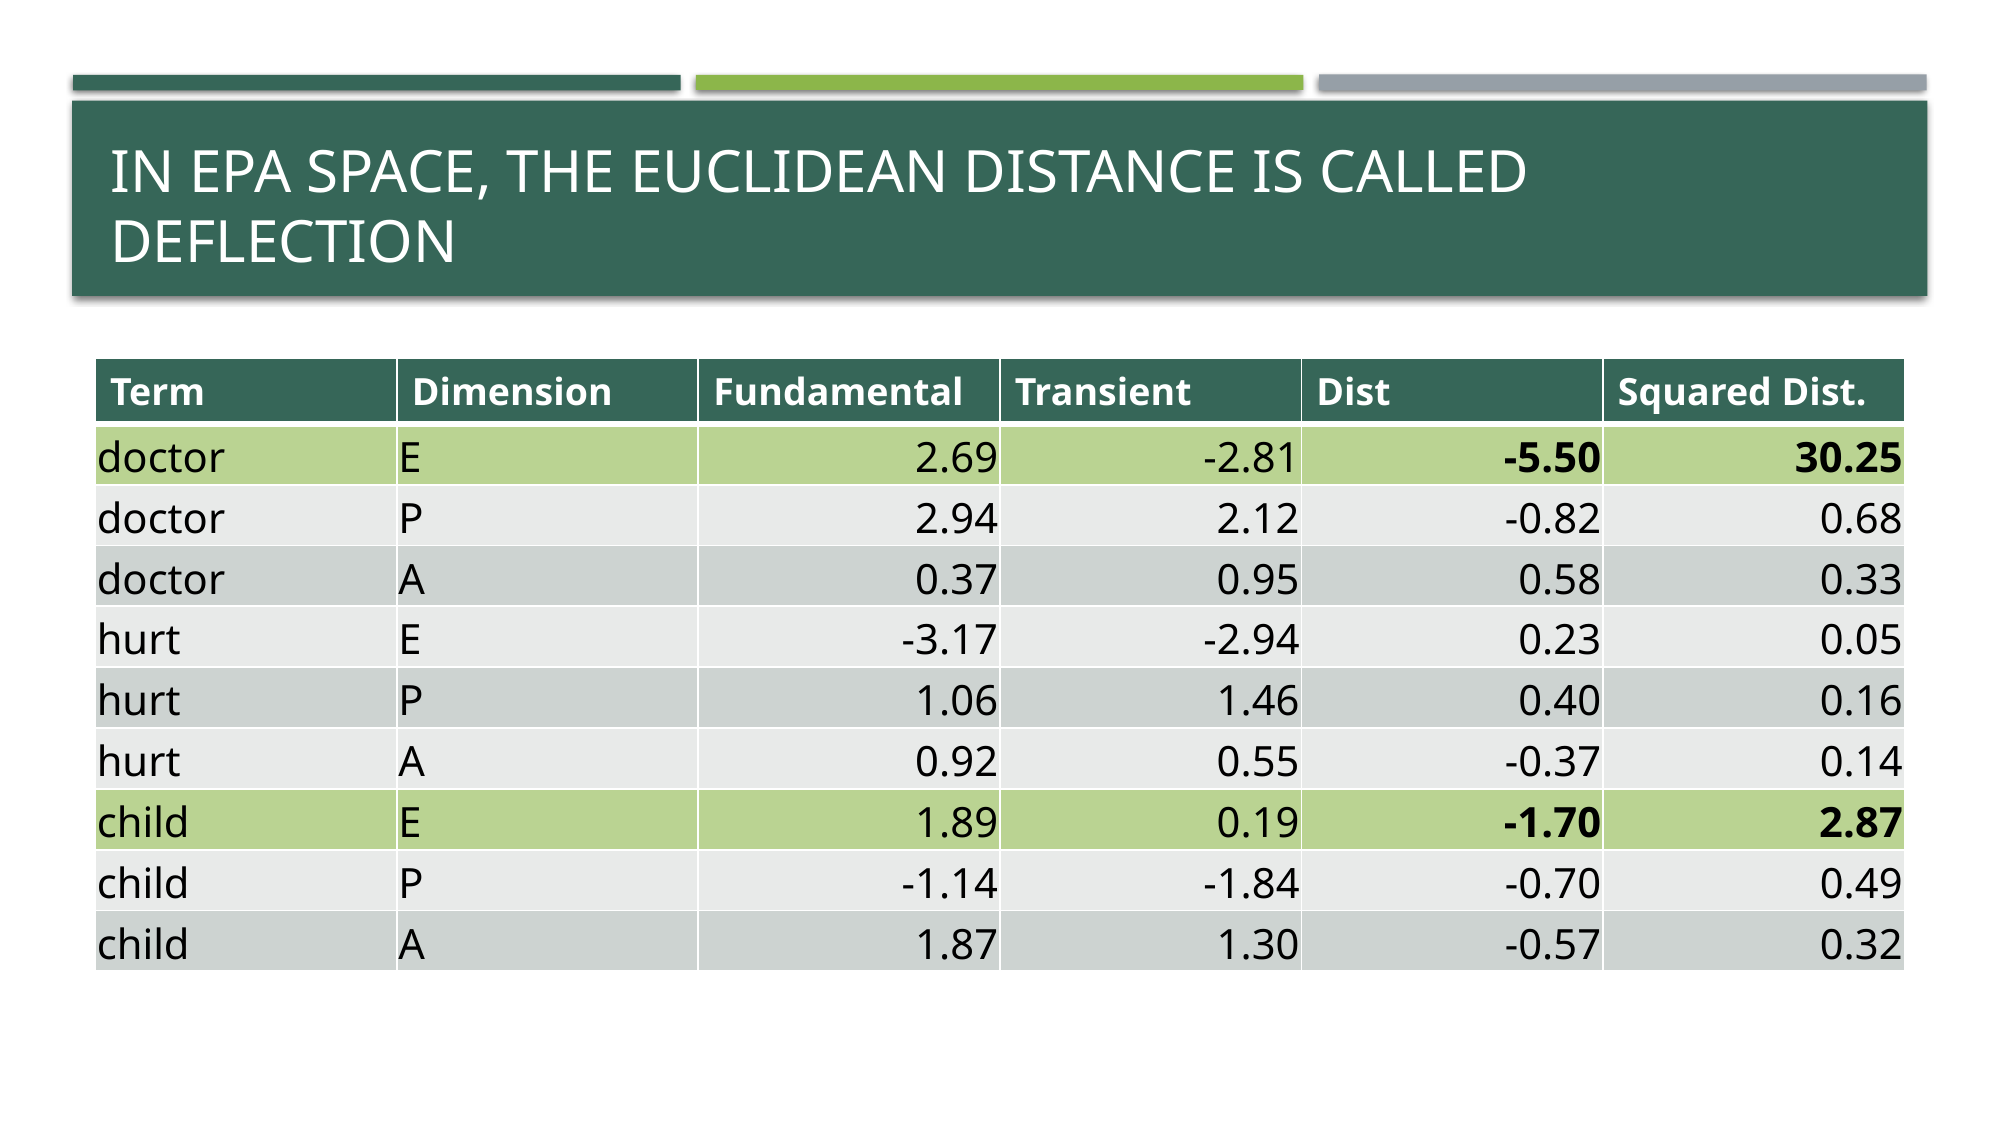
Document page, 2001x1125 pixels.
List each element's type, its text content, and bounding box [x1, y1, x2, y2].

table_header Dimension [398, 359, 697, 421]
table_cell -0.37 [1302, 729, 1602, 788]
table_cell 1.89 [699, 790, 999, 849]
table_cell 2.12 [1001, 486, 1301, 545]
table_cell -0.70 [1302, 851, 1602, 910]
table_cell 0.33 [1604, 546, 1904, 605]
table_cell 0.16 [1604, 668, 1904, 727]
table_cell P [398, 486, 697, 545]
table_cell -0.57 [1302, 911, 1602, 970]
table_header Dist [1302, 359, 1602, 421]
table_cell 0.19 [1001, 790, 1301, 849]
table_cell 0.37 [699, 546, 999, 605]
table_cell child [96, 911, 396, 970]
table_header Term [96, 359, 396, 421]
table_cell 1.06 [699, 668, 999, 727]
table_cell doctor [96, 427, 396, 484]
table_cell -1.70 [1302, 790, 1602, 849]
table_cell E [398, 790, 697, 849]
table_cell hurt [96, 668, 396, 727]
title In EPA Space, the Euclidean Distance is Called Deflection [95, 115, 1905, 282]
table_cell E [398, 427, 697, 484]
table_cell 2.69 [699, 427, 999, 484]
table_header Squared Dist. [1604, 359, 1904, 421]
table_header Fundamental [699, 359, 999, 421]
table_cell 1.46 [1001, 668, 1301, 727]
table_cell A [398, 546, 697, 605]
table_cell -0.82 [1302, 486, 1602, 545]
table_cell -1.84 [1001, 851, 1301, 910]
table_cell E [398, 607, 697, 666]
table_header Transient [1001, 359, 1301, 421]
table_cell A [398, 729, 697, 788]
table_cell 0.23 [1302, 607, 1602, 666]
table_cell child [96, 790, 396, 849]
table_cell 0.55 [1001, 729, 1301, 788]
table_cell 0.95 [1001, 546, 1301, 605]
table_cell 0.32 [1604, 911, 1904, 970]
table_cell 1.30 [1001, 911, 1301, 970]
table_cell 30.25 [1604, 427, 1904, 484]
table_cell -1.14 [699, 851, 999, 910]
table_cell doctor [96, 546, 396, 605]
table_cell hurt [96, 729, 396, 788]
table_cell 0.40 [1302, 668, 1602, 727]
table_cell child [96, 851, 396, 910]
table_cell 0.58 [1302, 546, 1602, 605]
table_cell 0.14 [1604, 729, 1904, 788]
table_cell 2.94 [699, 486, 999, 545]
table_cell -5.50 [1302, 427, 1602, 484]
table_cell P [398, 668, 697, 727]
table_cell -2.81 [1001, 427, 1301, 484]
table_cell hurt [96, 607, 396, 666]
table_cell A [398, 911, 697, 970]
table_cell 0.92 [699, 729, 999, 788]
table_cell -2.94 [1001, 607, 1301, 666]
table_cell doctor [96, 486, 396, 545]
table_cell 0.05 [1604, 607, 1904, 666]
table_cell P [398, 851, 697, 910]
table_cell 0.49 [1604, 851, 1904, 910]
table_cell 0.68 [1604, 486, 1904, 545]
table_cell -3.17 [699, 607, 999, 666]
table_cell 1.87 [699, 911, 999, 970]
table_cell 2.87 [1604, 790, 1904, 849]
